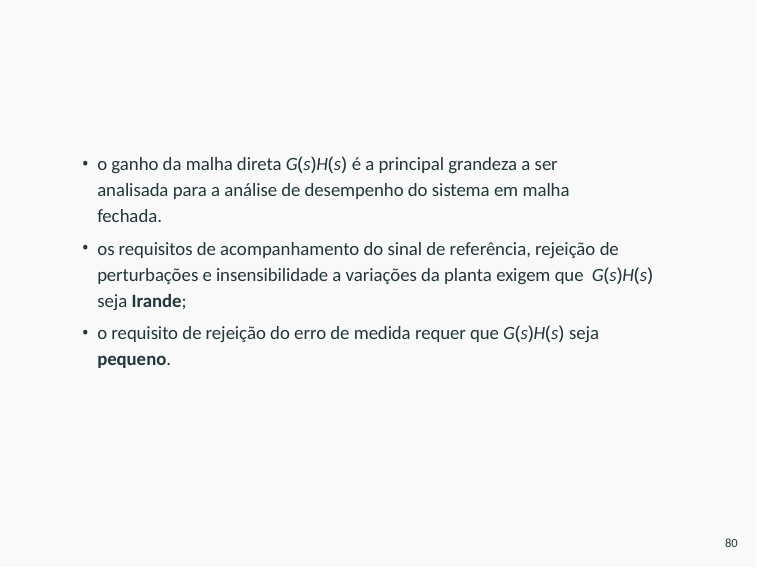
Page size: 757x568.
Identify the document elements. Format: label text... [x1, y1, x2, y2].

text_box o ganho da malha direta G(s)H(s) é a principal grandeza a ser analisada para a análise de desempenho do sistema em malha fechada. os requisitos de acompanhamento do sinal de referência, rejeição de perturbações e insensibilidade a variações da planta exigem que G(s)H(s) seja Irande; o requisito de rejeição do erro de medida requer que G(s)H(s) seja pequeno. [79, 146, 683, 370]
text_box 80 [718, 531, 748, 550]
